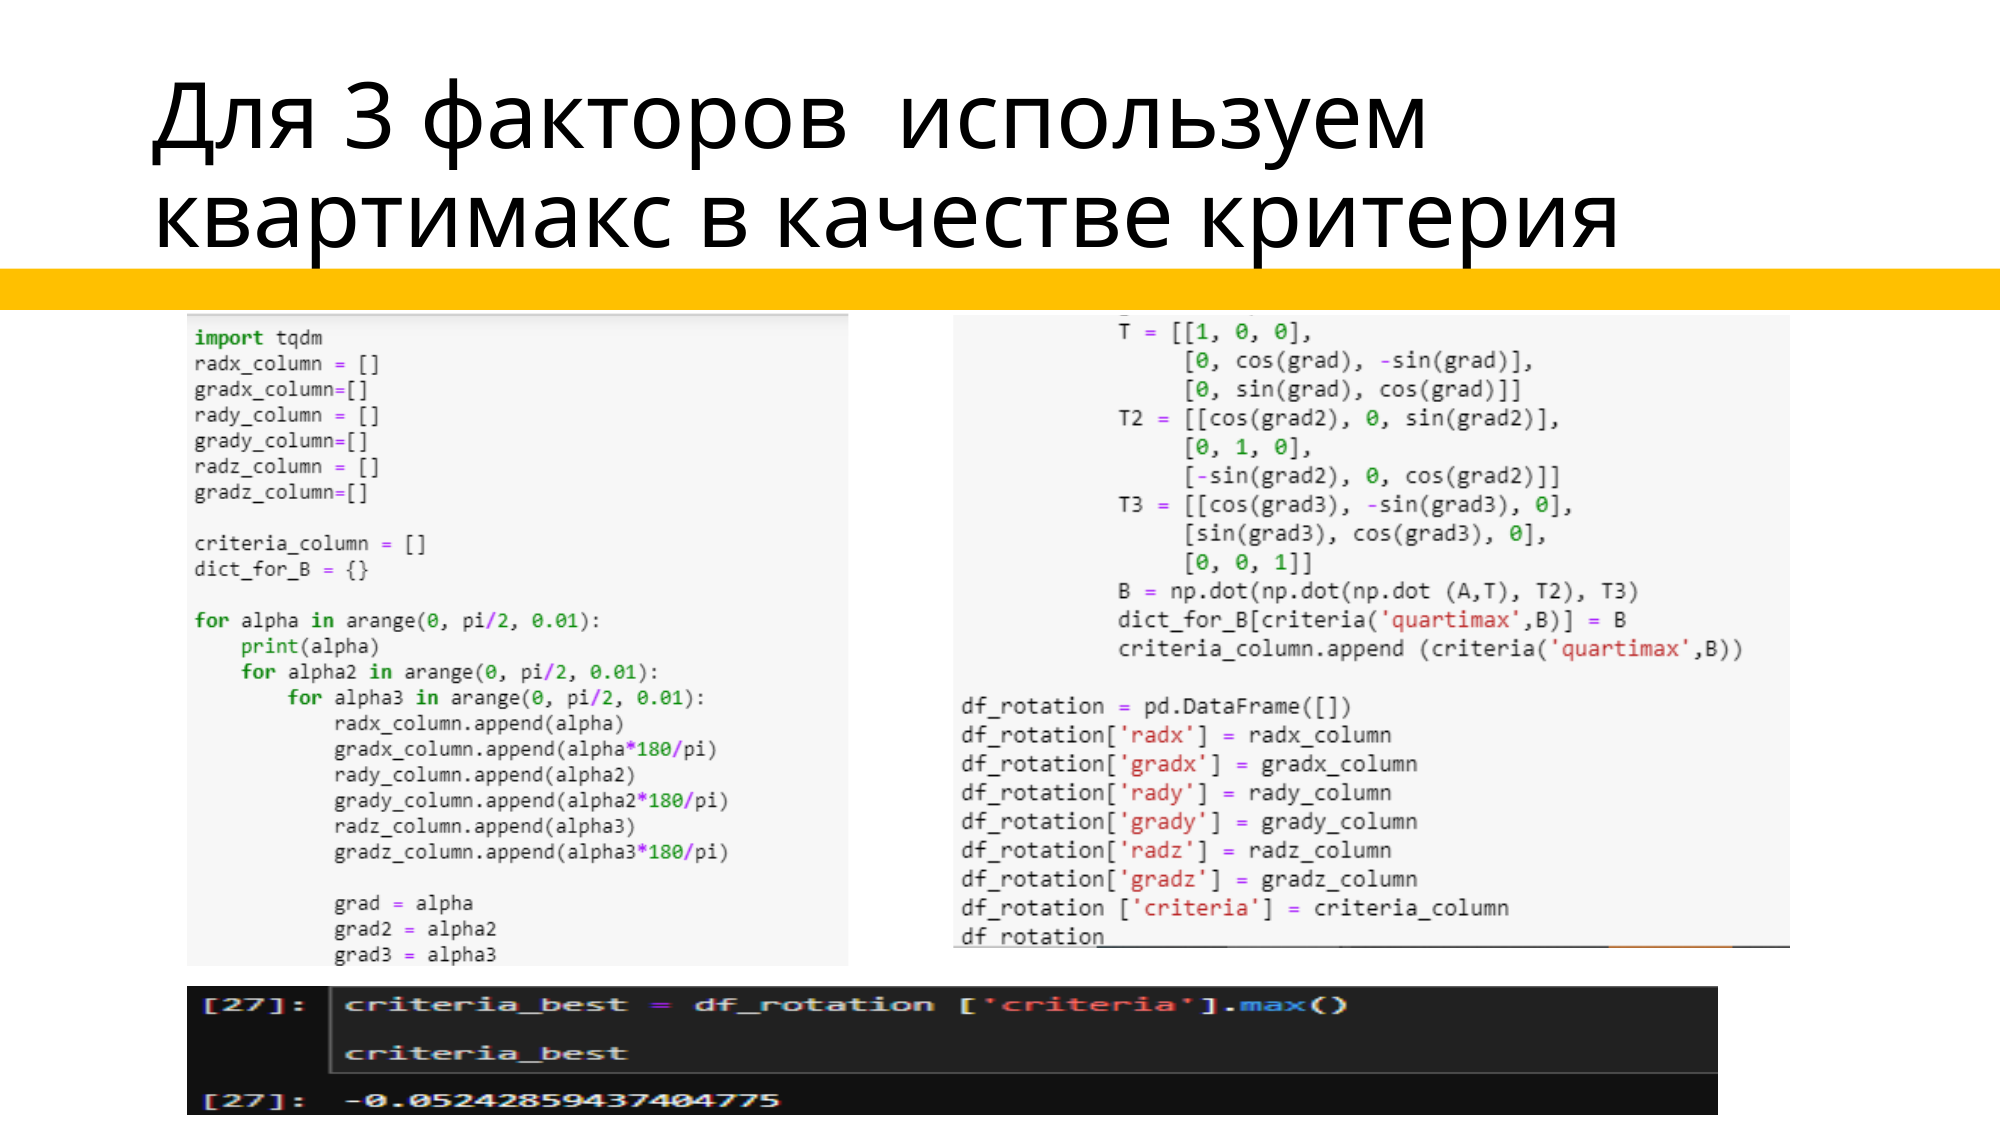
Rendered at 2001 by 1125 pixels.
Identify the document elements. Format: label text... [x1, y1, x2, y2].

title Для 3 факторов используем квартимакс в качестве критерия [137, 59, 1863, 268]
text_box [0, 268, 2000, 311]
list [186, 313, 849, 966]
picture [953, 315, 1790, 948]
picture [186, 984, 1718, 1115]
